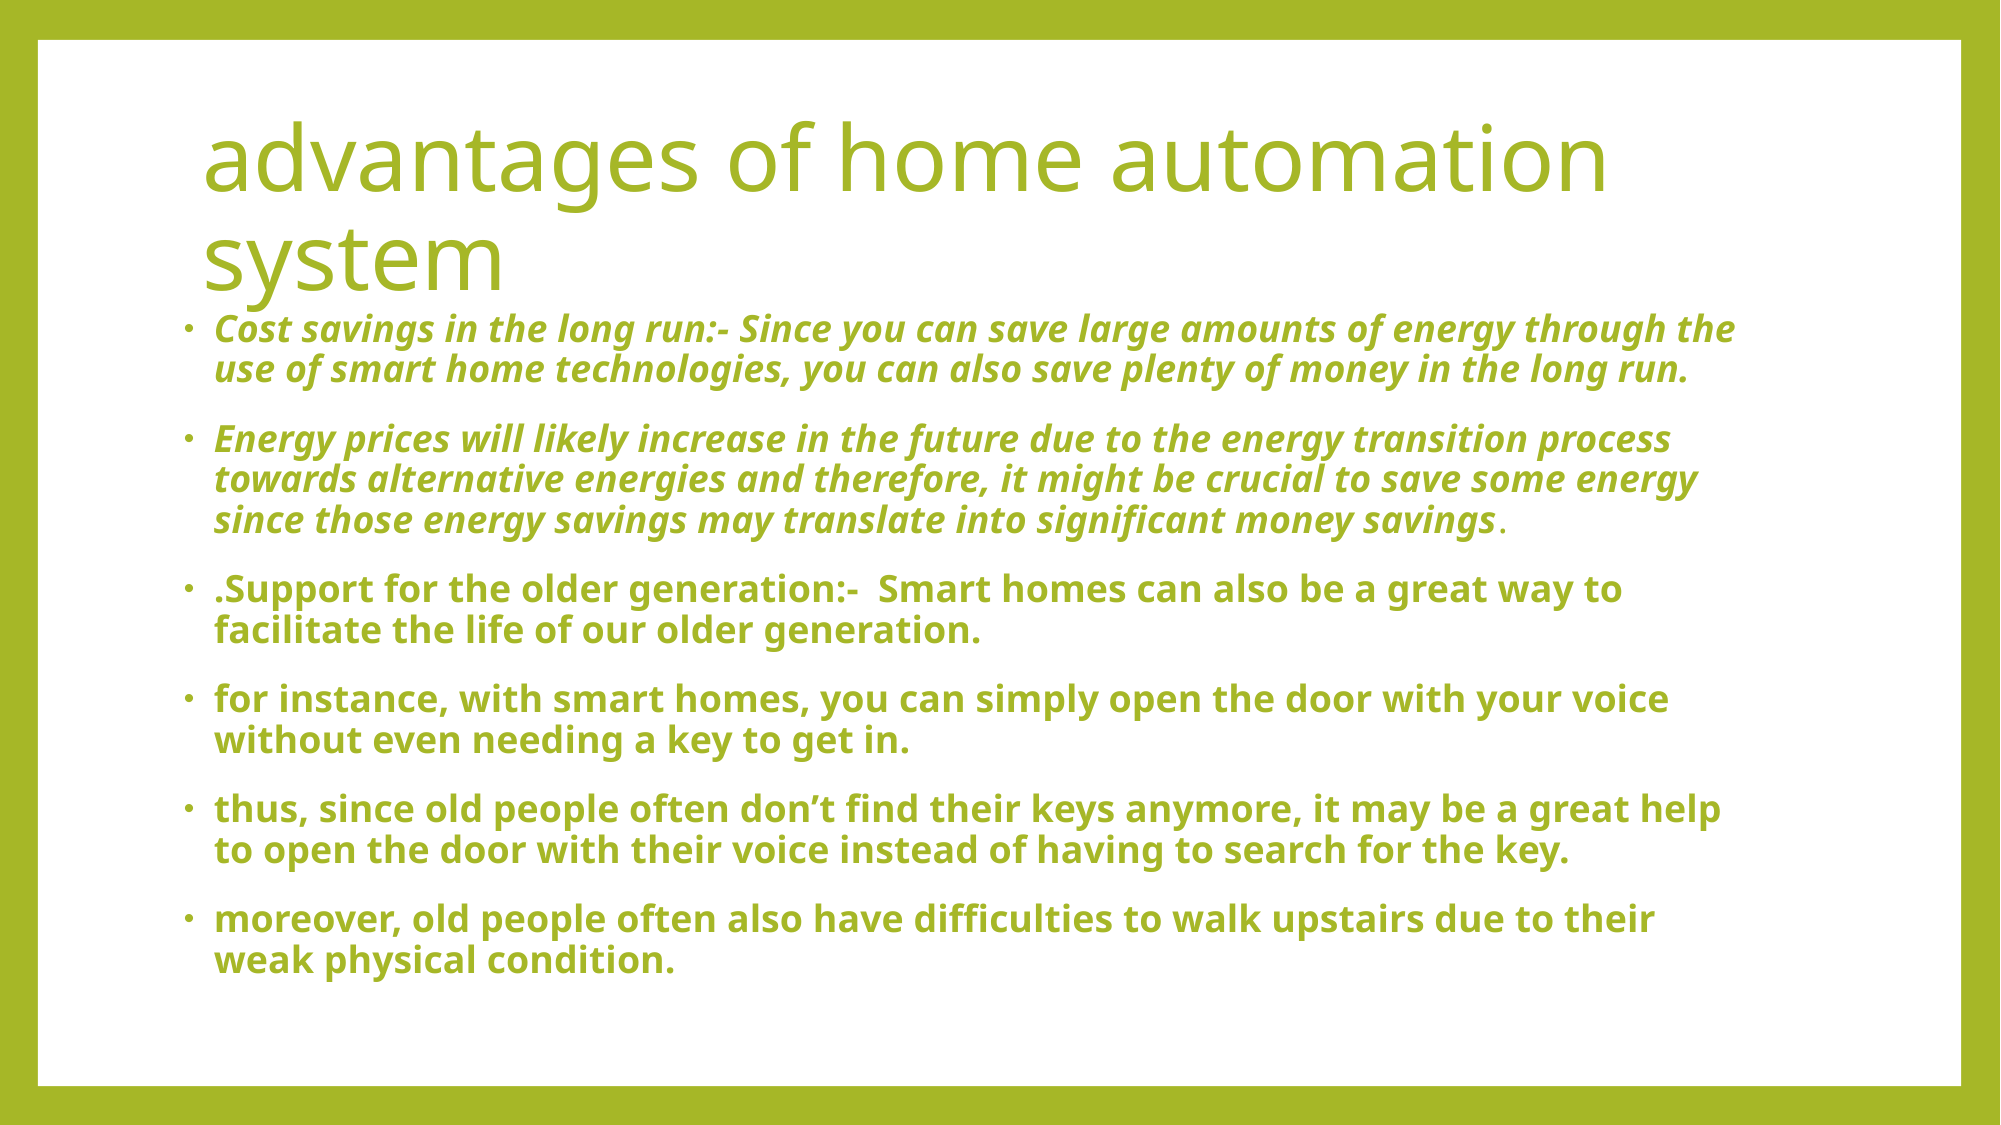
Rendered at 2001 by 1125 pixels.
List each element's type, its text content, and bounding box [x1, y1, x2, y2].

list Cost savings in the long run:- Since you can save large amounts of energy through the use of smart home technologies, you can also save plenty of money in the long run. Energy prices will likely increase in the future due to the energy transition process towards alternative energies and therefore, it might be crucial to save some energy since those energy savings may translate into significant money savings. .Support for the older generation:- Smart homes can also be a great way to facilitate the life of our older generation. for instance, with smart homes, you can simply open the door with your voice without even needing a key to get in. thus, since old people often don’t find their keys anymore, it may be a great help to open the door with their voice instead of having to search for the key. moreover, old people often also have difficulties to walk upstairs due to their weak physical condition. [161, 302, 1781, 965]
title advantages of home automation system [187, 99, 1808, 323]
